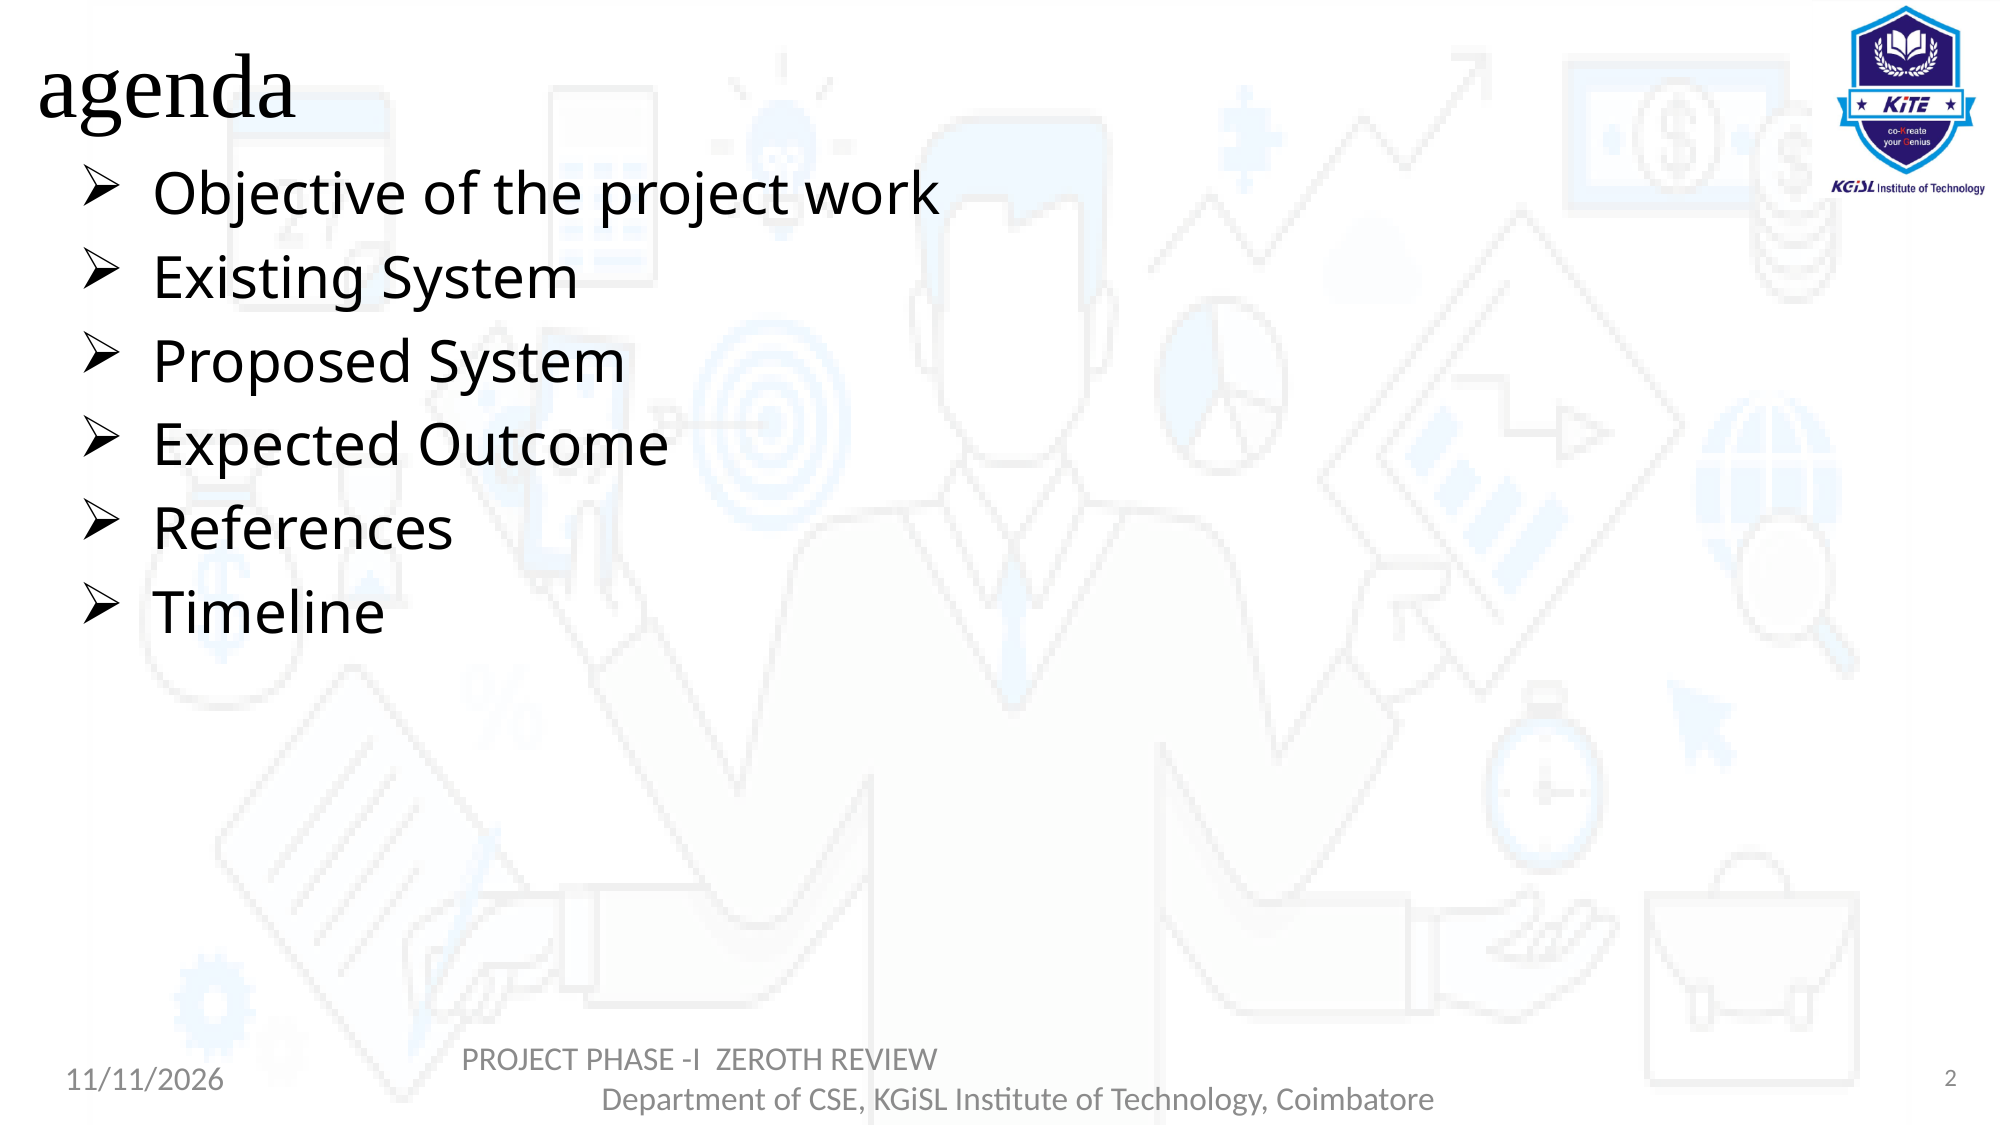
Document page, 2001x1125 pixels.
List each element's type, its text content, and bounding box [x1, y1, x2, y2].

title agenda [22, 18, 1748, 157]
list Objective of the project work Existing System Proposed System Expected Outcome References Timeline [49, 156, 1775, 1018]
footer PROJECT PHASE -I ZEROTH REVIEW Department of CSE, KGiSL Institute of Technology, Coimbatore [444, 1047, 1555, 1108]
slide_number 2 [1880, 1046, 1973, 1107]
picture [1812, 0, 2000, 198]
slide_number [49, 1047, 268, 1108]
